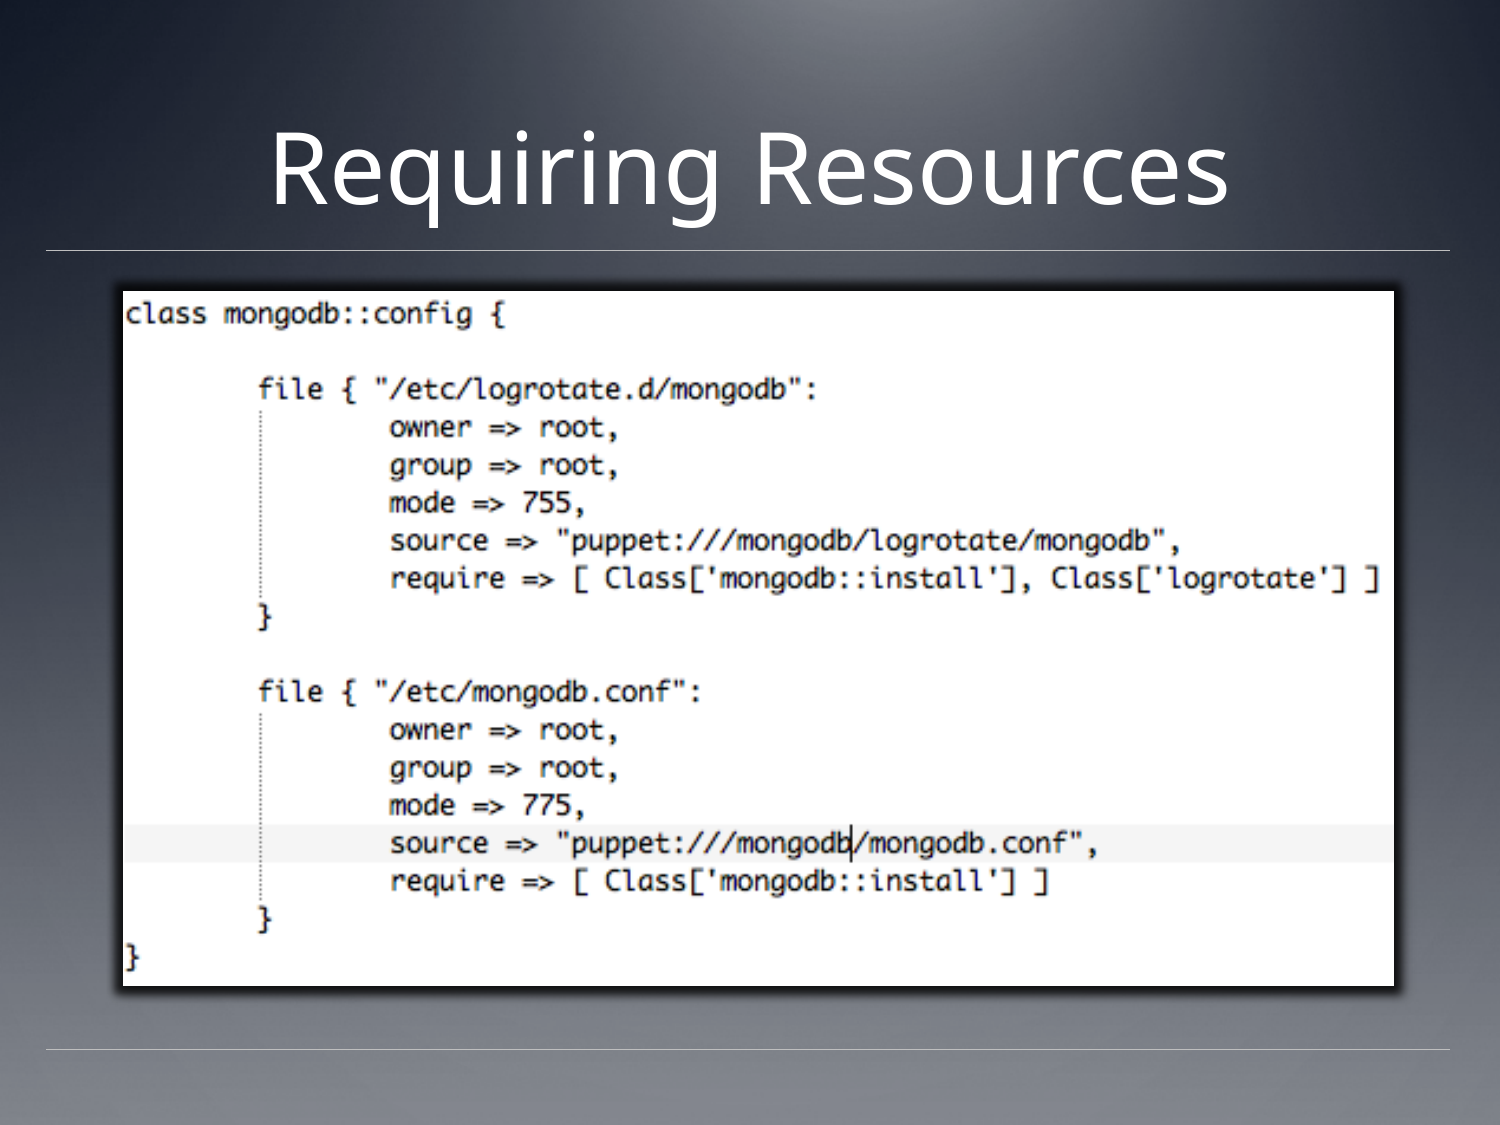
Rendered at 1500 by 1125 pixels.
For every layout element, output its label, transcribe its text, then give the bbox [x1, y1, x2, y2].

title Requiring Resources [105, 17, 1394, 233]
picture [121, 289, 1396, 988]
